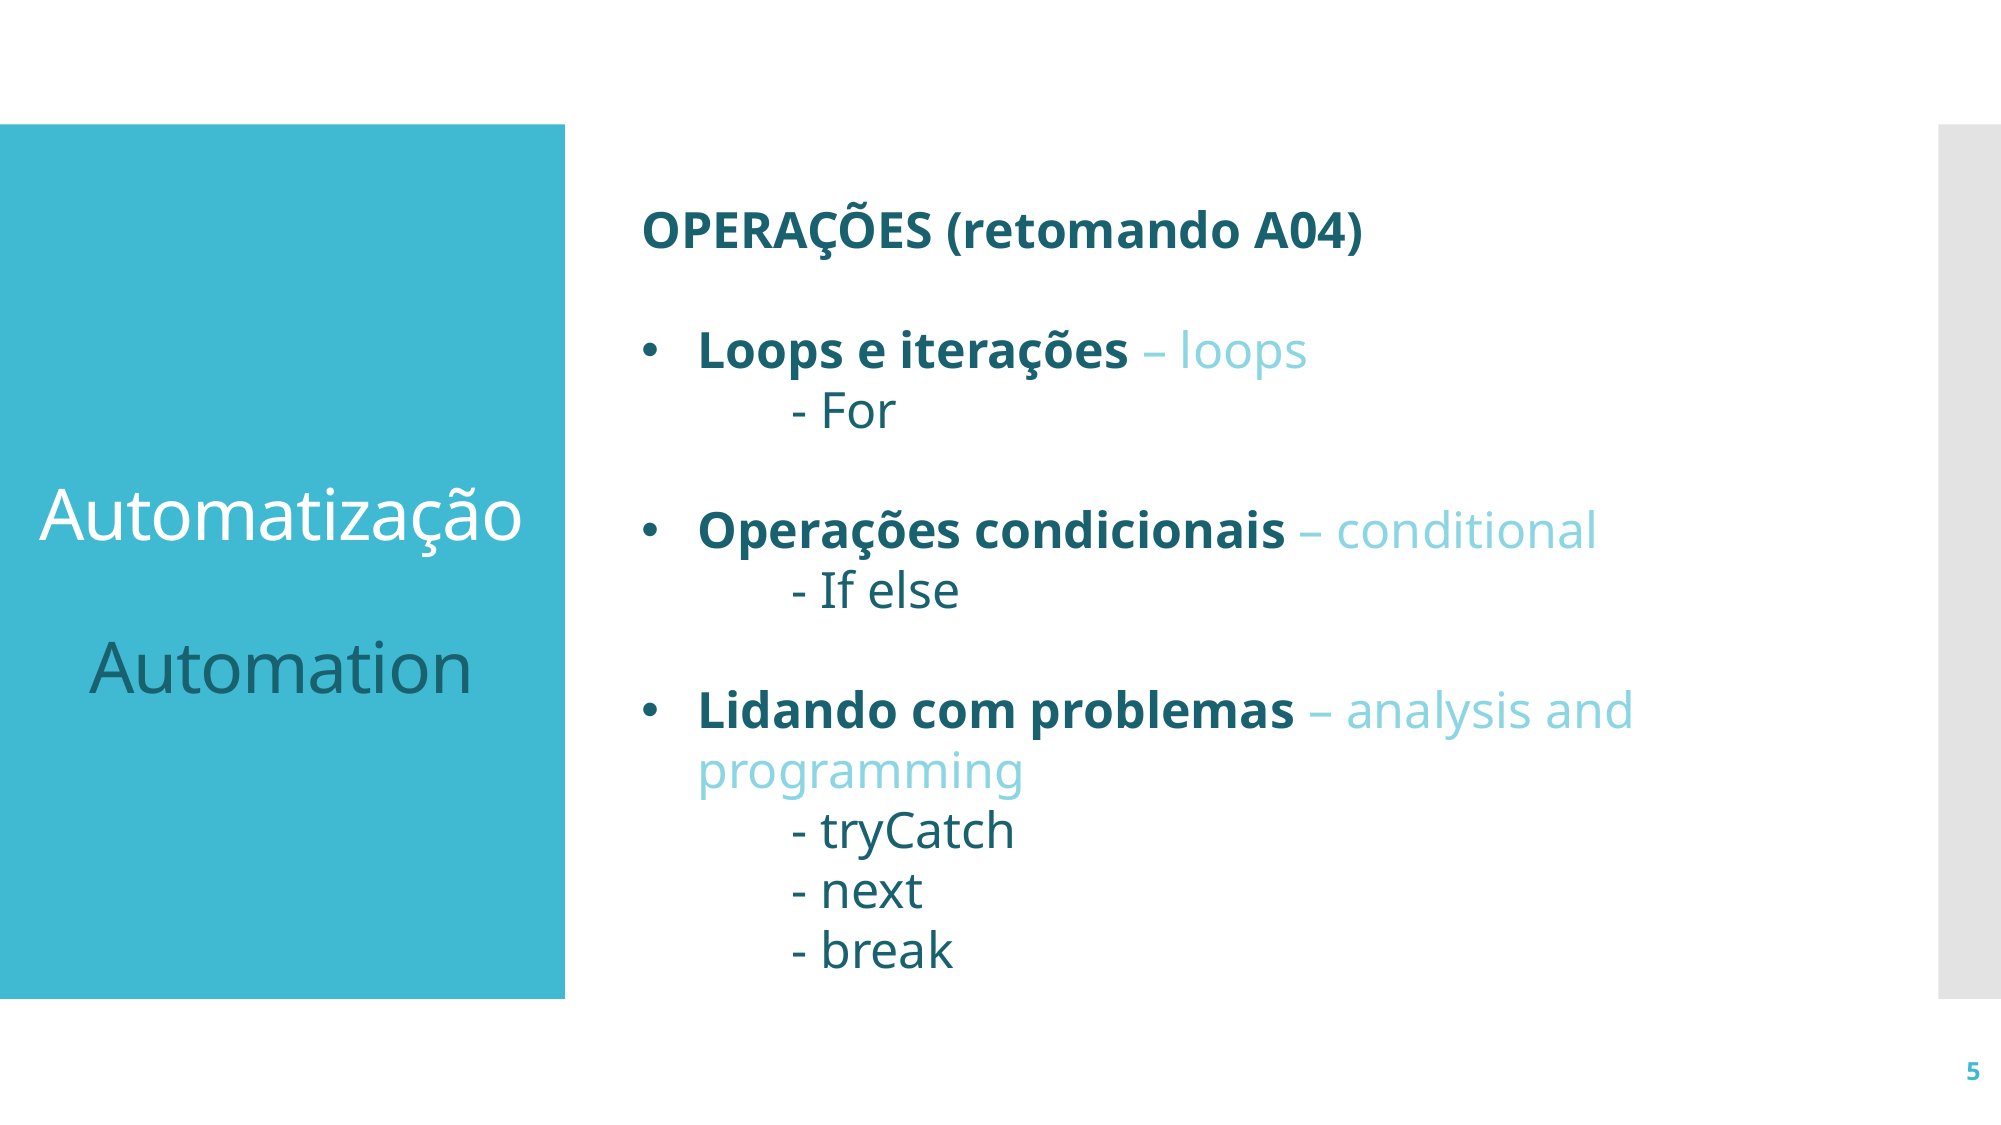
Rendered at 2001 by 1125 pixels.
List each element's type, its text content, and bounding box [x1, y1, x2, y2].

text_box OPERAÇÕES (retomando A04) Loops e iterações – loops - For Operações condicionais – conditional - If else Lidando com problemas – analysis and programming - tryCatch - next - break [626, 191, 1870, 987]
slide_number 5 [1744, 1042, 1996, 1103]
text_box Automatização Automation [0, 471, 564, 718]
